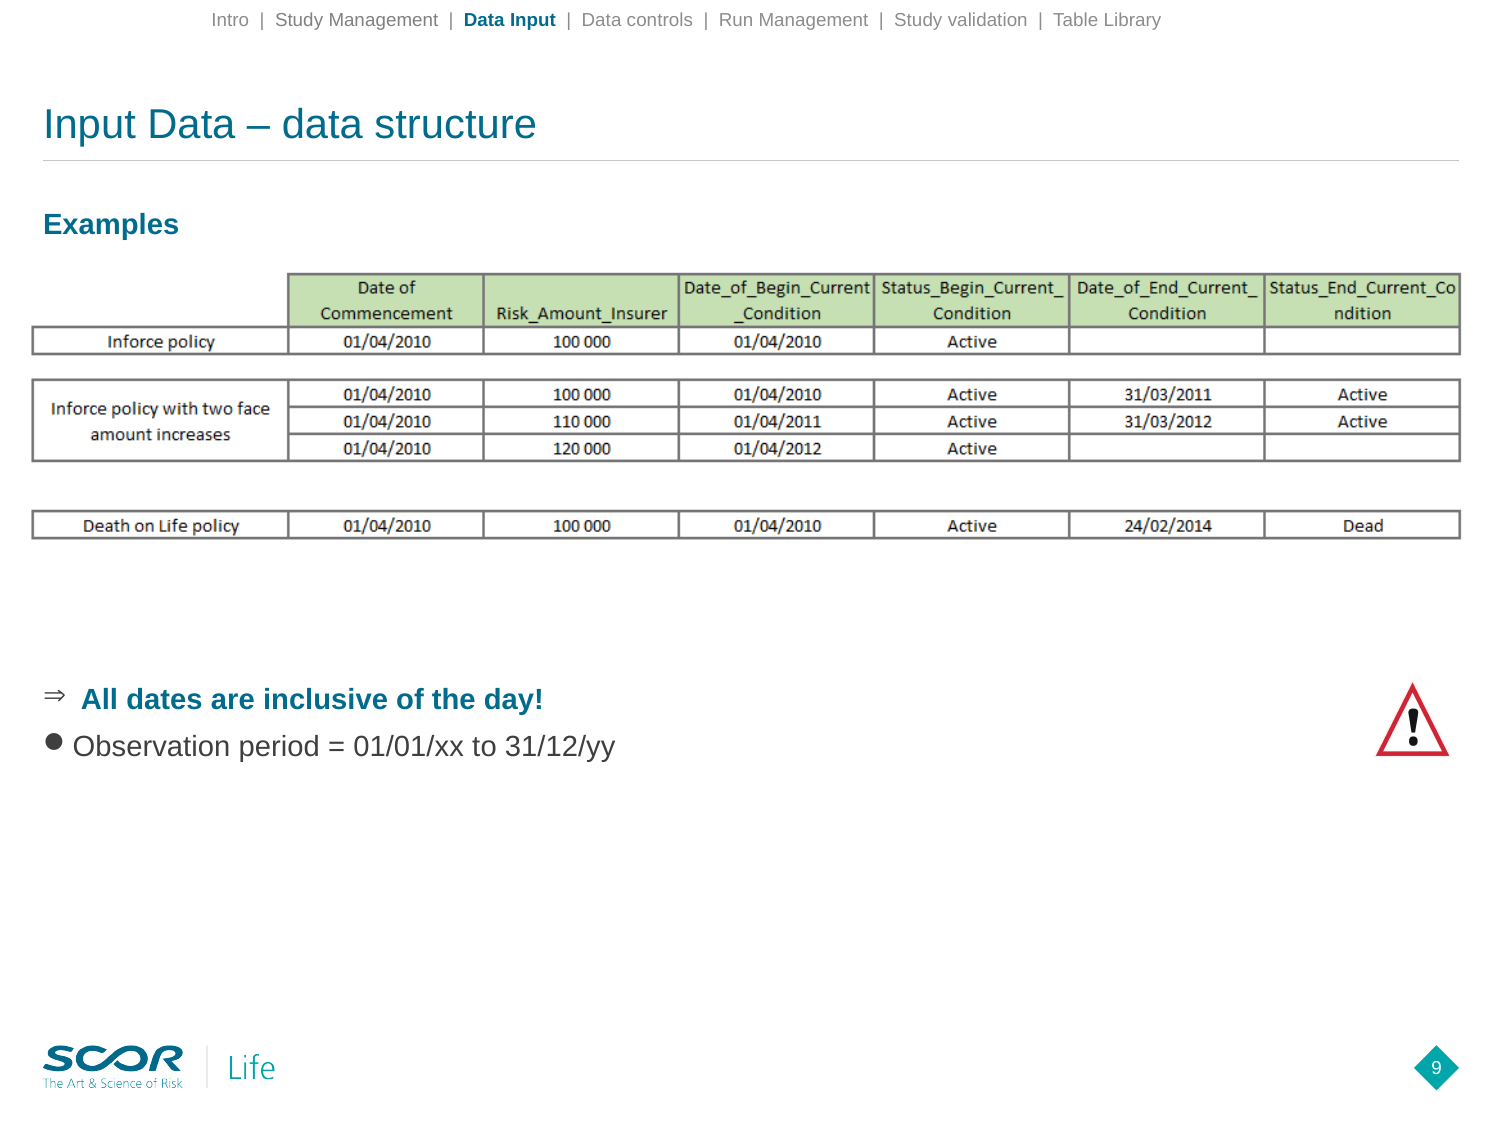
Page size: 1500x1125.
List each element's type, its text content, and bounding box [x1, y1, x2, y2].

picture [29, 1026, 396, 1108]
list Examples All dates are inclusive of the day! Observation period = 01/01/xx to 31/12/yy [43, 205, 1461, 255]
list Examples All dates are inclusive of the day! Observation period = 01/01/xx to 31/12/yy [43, 546, 1461, 998]
text_box Intro | Study Management | Data Input | Data controls | Run Management | Study validation | Table Library [211, 7, 1176, 43]
picture [29, 255, 1465, 546]
picture [1374, 680, 1451, 757]
title Input Data – data structure [43, 81, 1459, 148]
